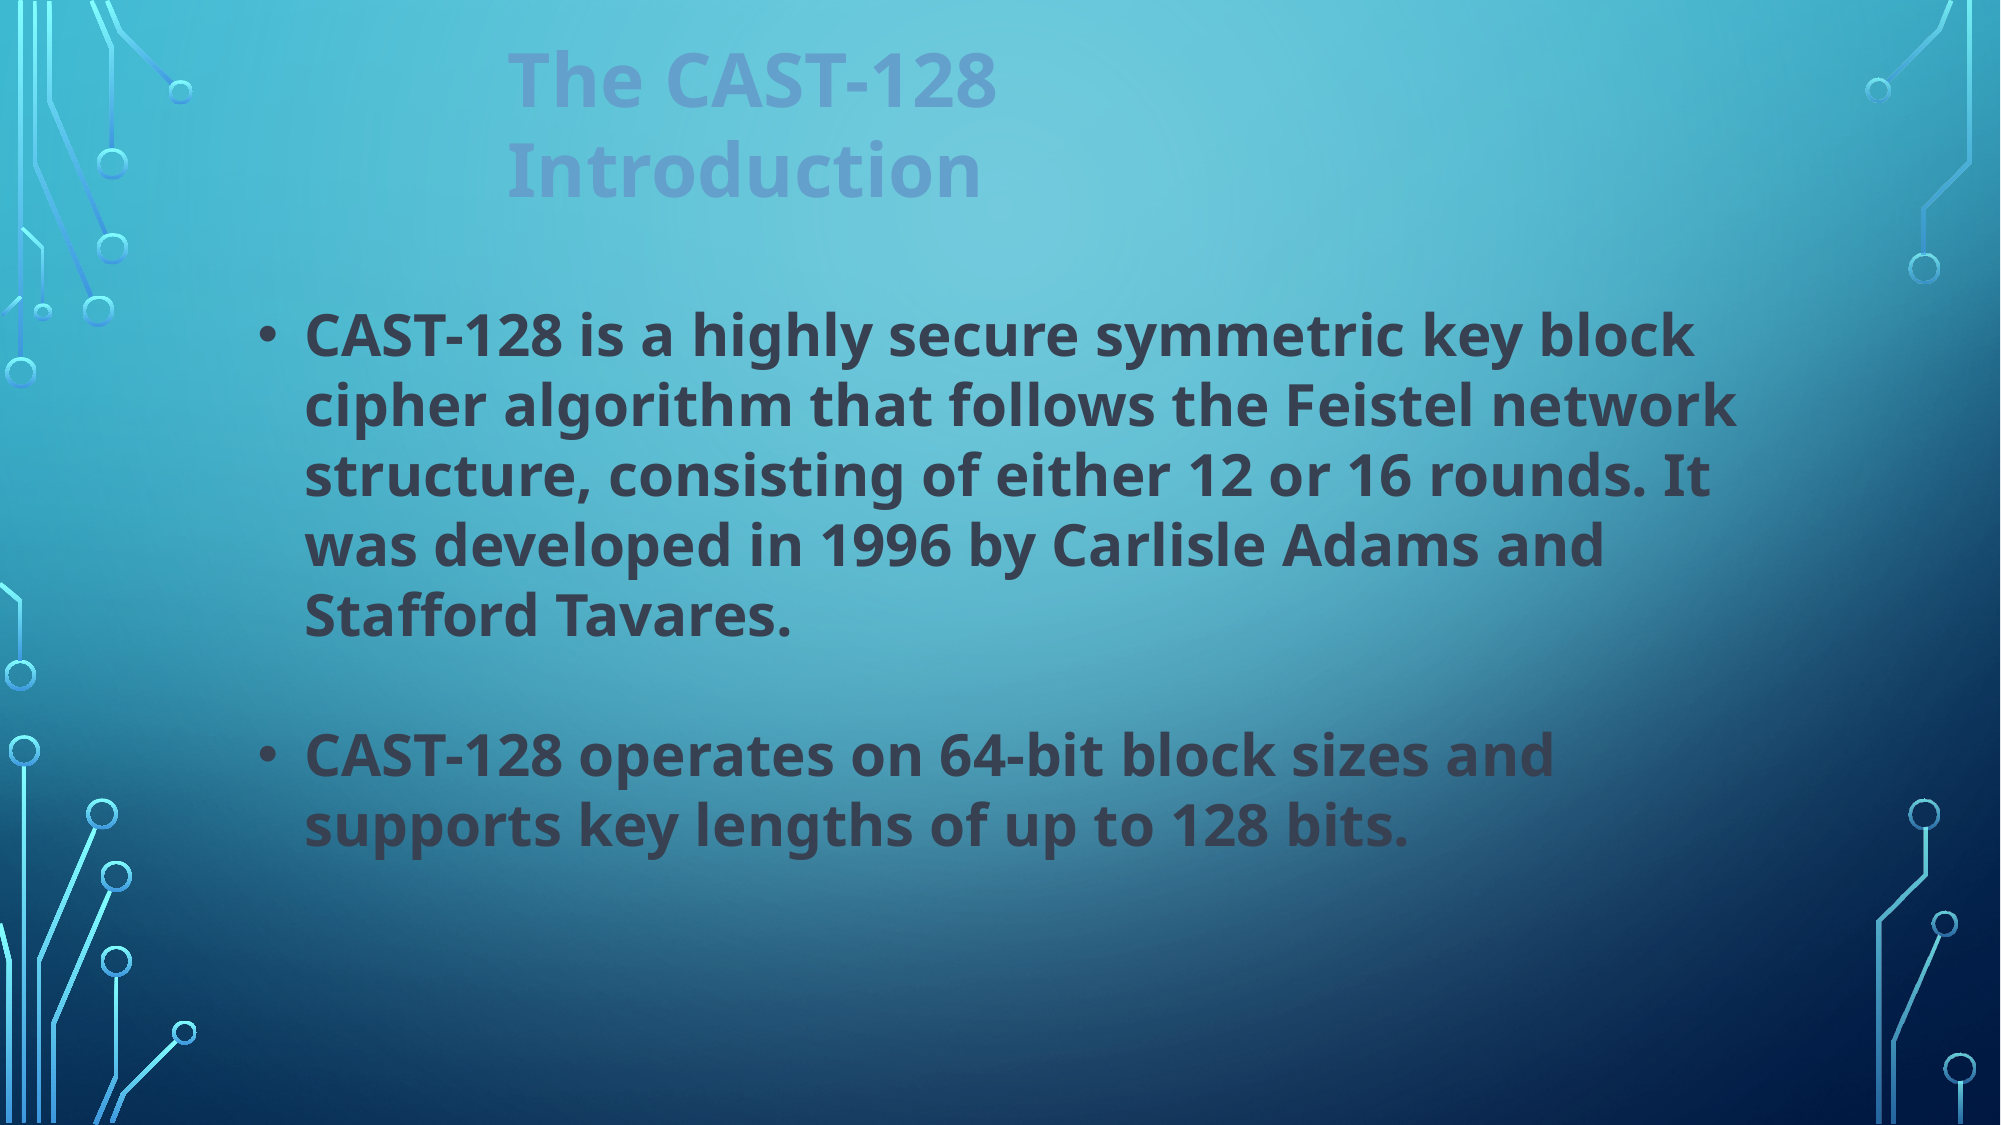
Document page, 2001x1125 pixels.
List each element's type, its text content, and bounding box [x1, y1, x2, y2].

text_box The CAST-128 Introduction [492, 25, 1507, 221]
text_box CAST-128 is a highly secure symmetric key block cipher algorithm that follows the Feistel network structure, consisting of either 12 or 16 rounds. It was developed in 1996 by Carlisle Adams and Stafford Tavares. CAST-128 operates on 64-bit block sizes and supports key lengths of up to 128 bits. [243, 291, 1757, 866]
